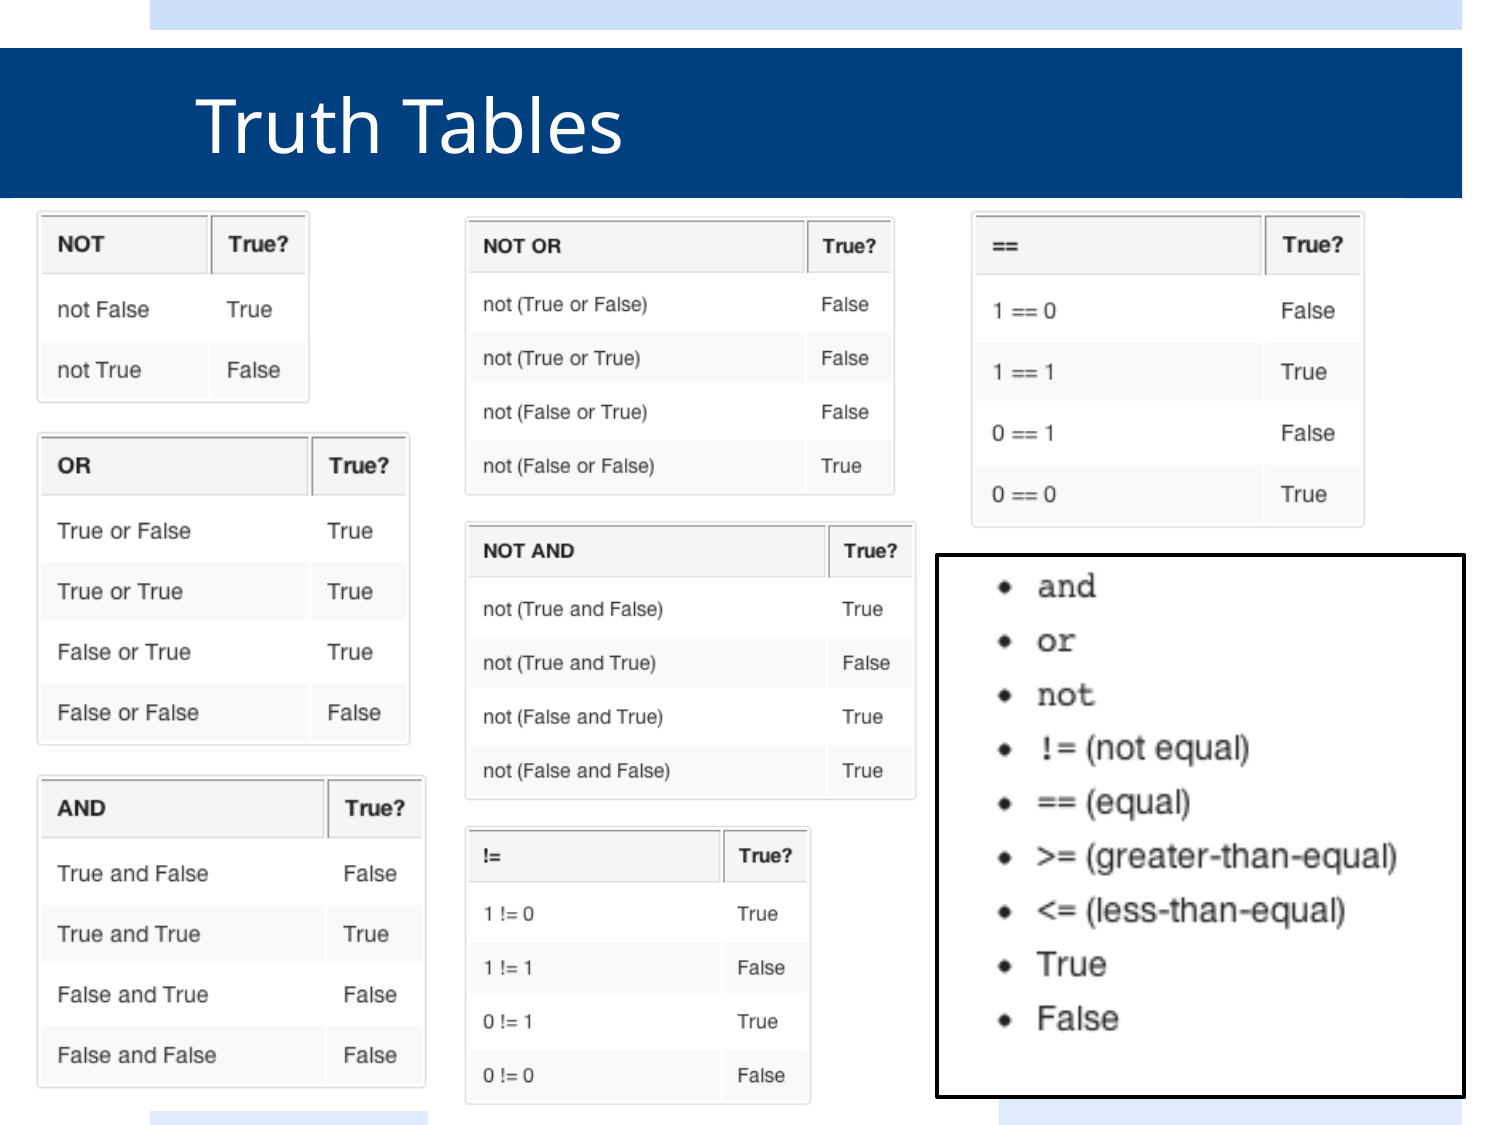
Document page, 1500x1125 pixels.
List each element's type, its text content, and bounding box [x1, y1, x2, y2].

title Truth Tables [0, 48, 1463, 199]
picture [13, 197, 1463, 1125]
